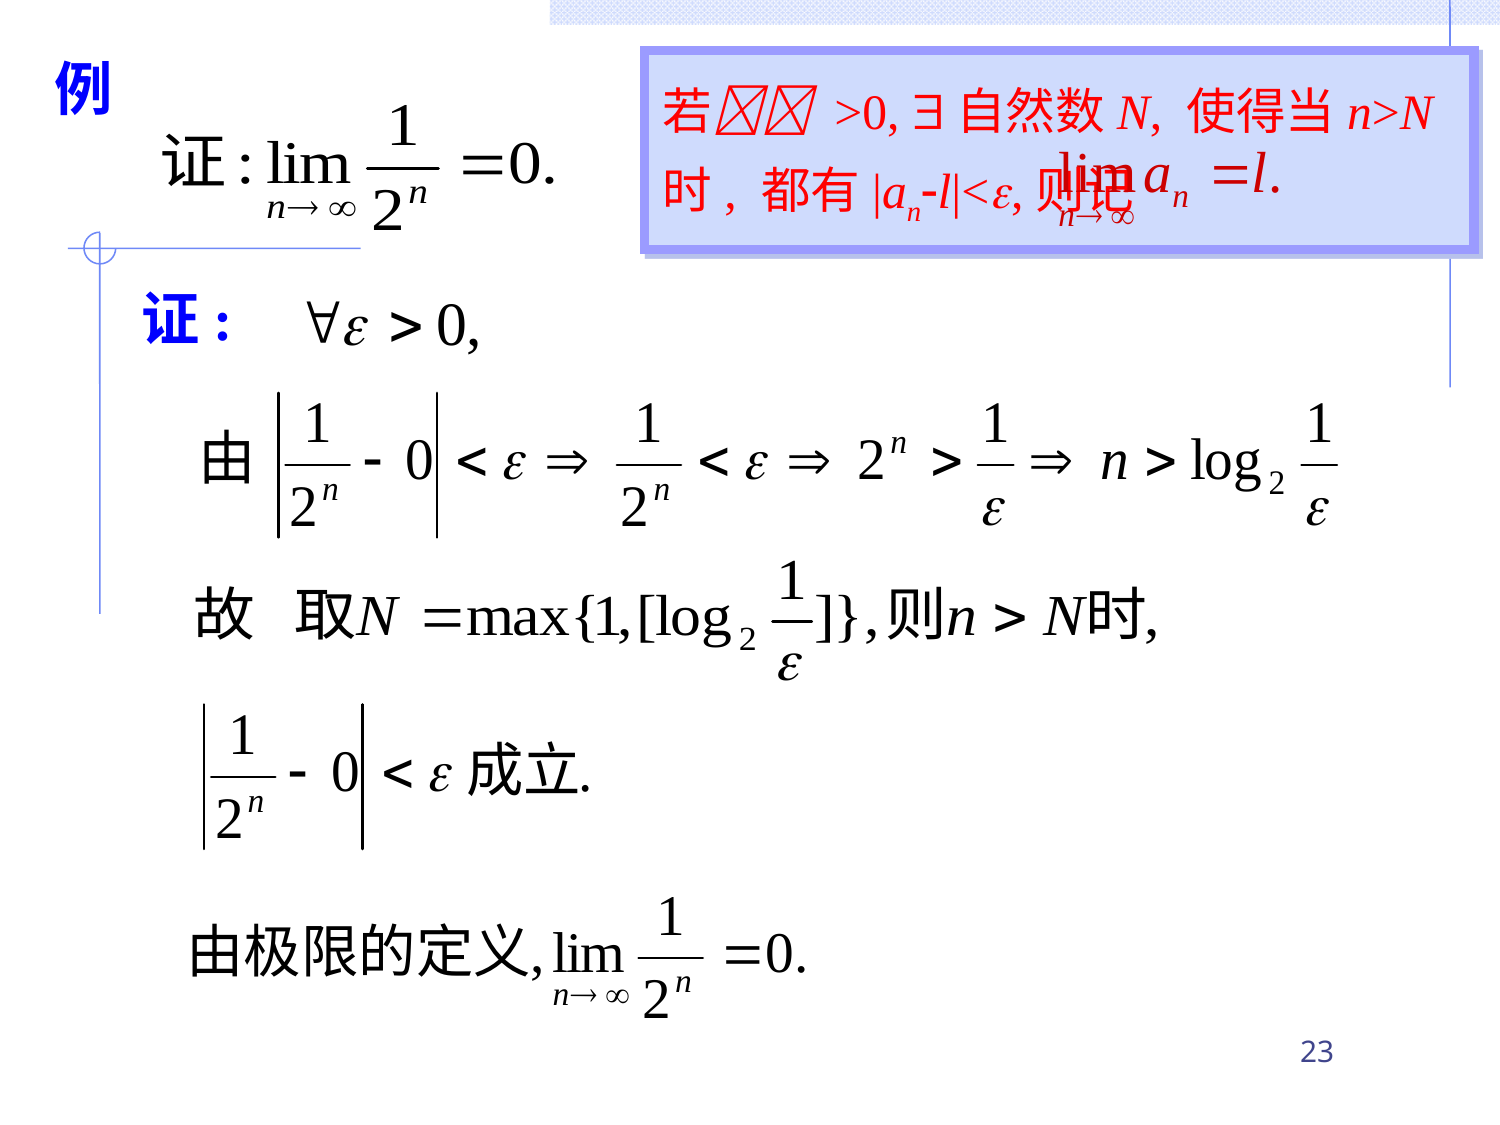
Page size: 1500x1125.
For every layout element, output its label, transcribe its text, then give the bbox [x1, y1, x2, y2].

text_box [164, 693, 600, 861]
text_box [1048, 134, 1285, 239]
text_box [186, 543, 1170, 694]
text_box 证: [126, 275, 248, 360]
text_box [186, 880, 815, 1030]
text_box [288, 288, 490, 372]
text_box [647, 53, 1466, 226]
picture [549, 0, 1449, 25]
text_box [198, 381, 1352, 549]
text_box 例 [39, 44, 142, 130]
slide_number 23 [1074, 1024, 1388, 1101]
picture [1451, 0, 1500, 25]
text_box [644, 50, 1474, 250]
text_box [150, 87, 567, 245]
